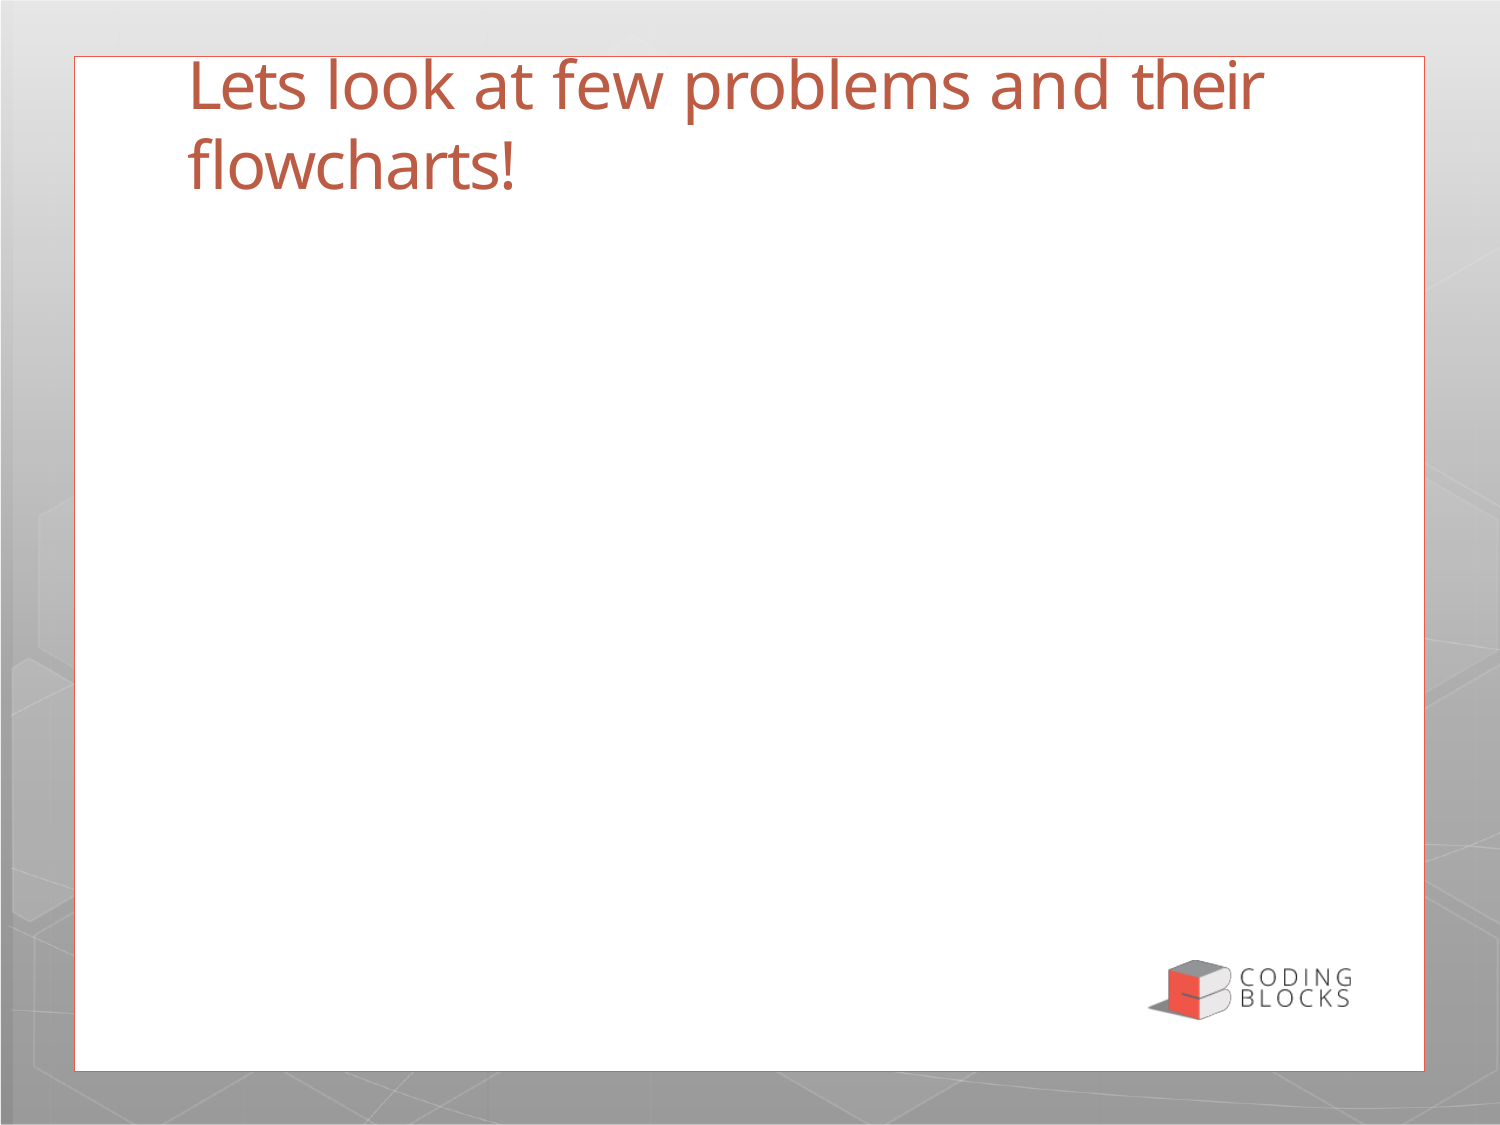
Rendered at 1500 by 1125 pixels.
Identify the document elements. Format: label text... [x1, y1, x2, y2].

picture [0, 0, 1500, 1125]
title Lets look at few problems and their flowcharts! [185, 40, 1316, 231]
